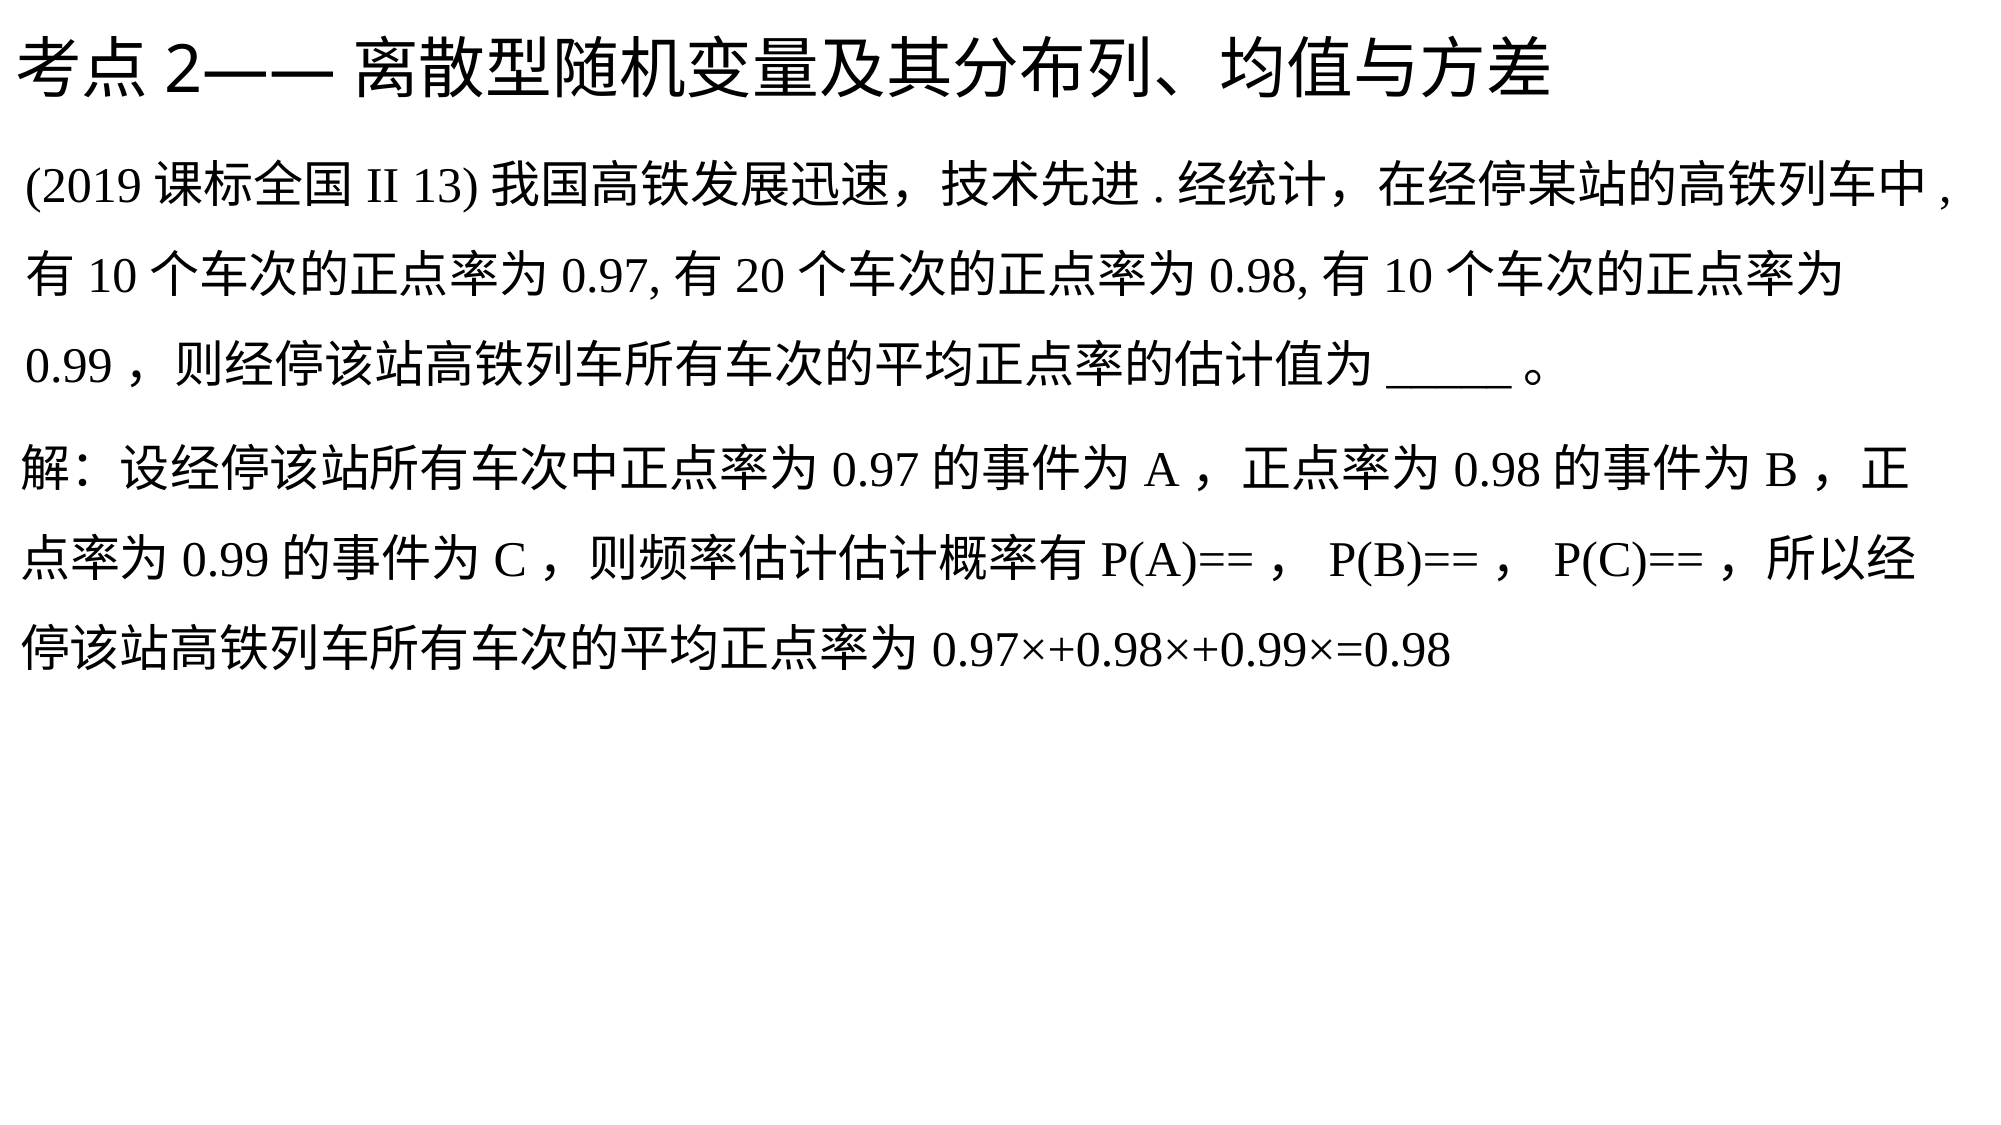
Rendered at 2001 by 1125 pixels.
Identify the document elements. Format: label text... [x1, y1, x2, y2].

text_box 考点2——离散型随机变量及其分布列、均值与方差 [0, 0, 1958, 115]
text_box (2019课标全国II 13)我国高铁发展迅速，技术先进.经统计，在经停某站的高铁列车中,有10个车次的正点率为0.97,有20个车次的正点率为0.98,有10个车次的正点率为0.99，则经停该站高铁列车所有车次的平均正点率的估计值为_____。 [10, 114, 1958, 490]
